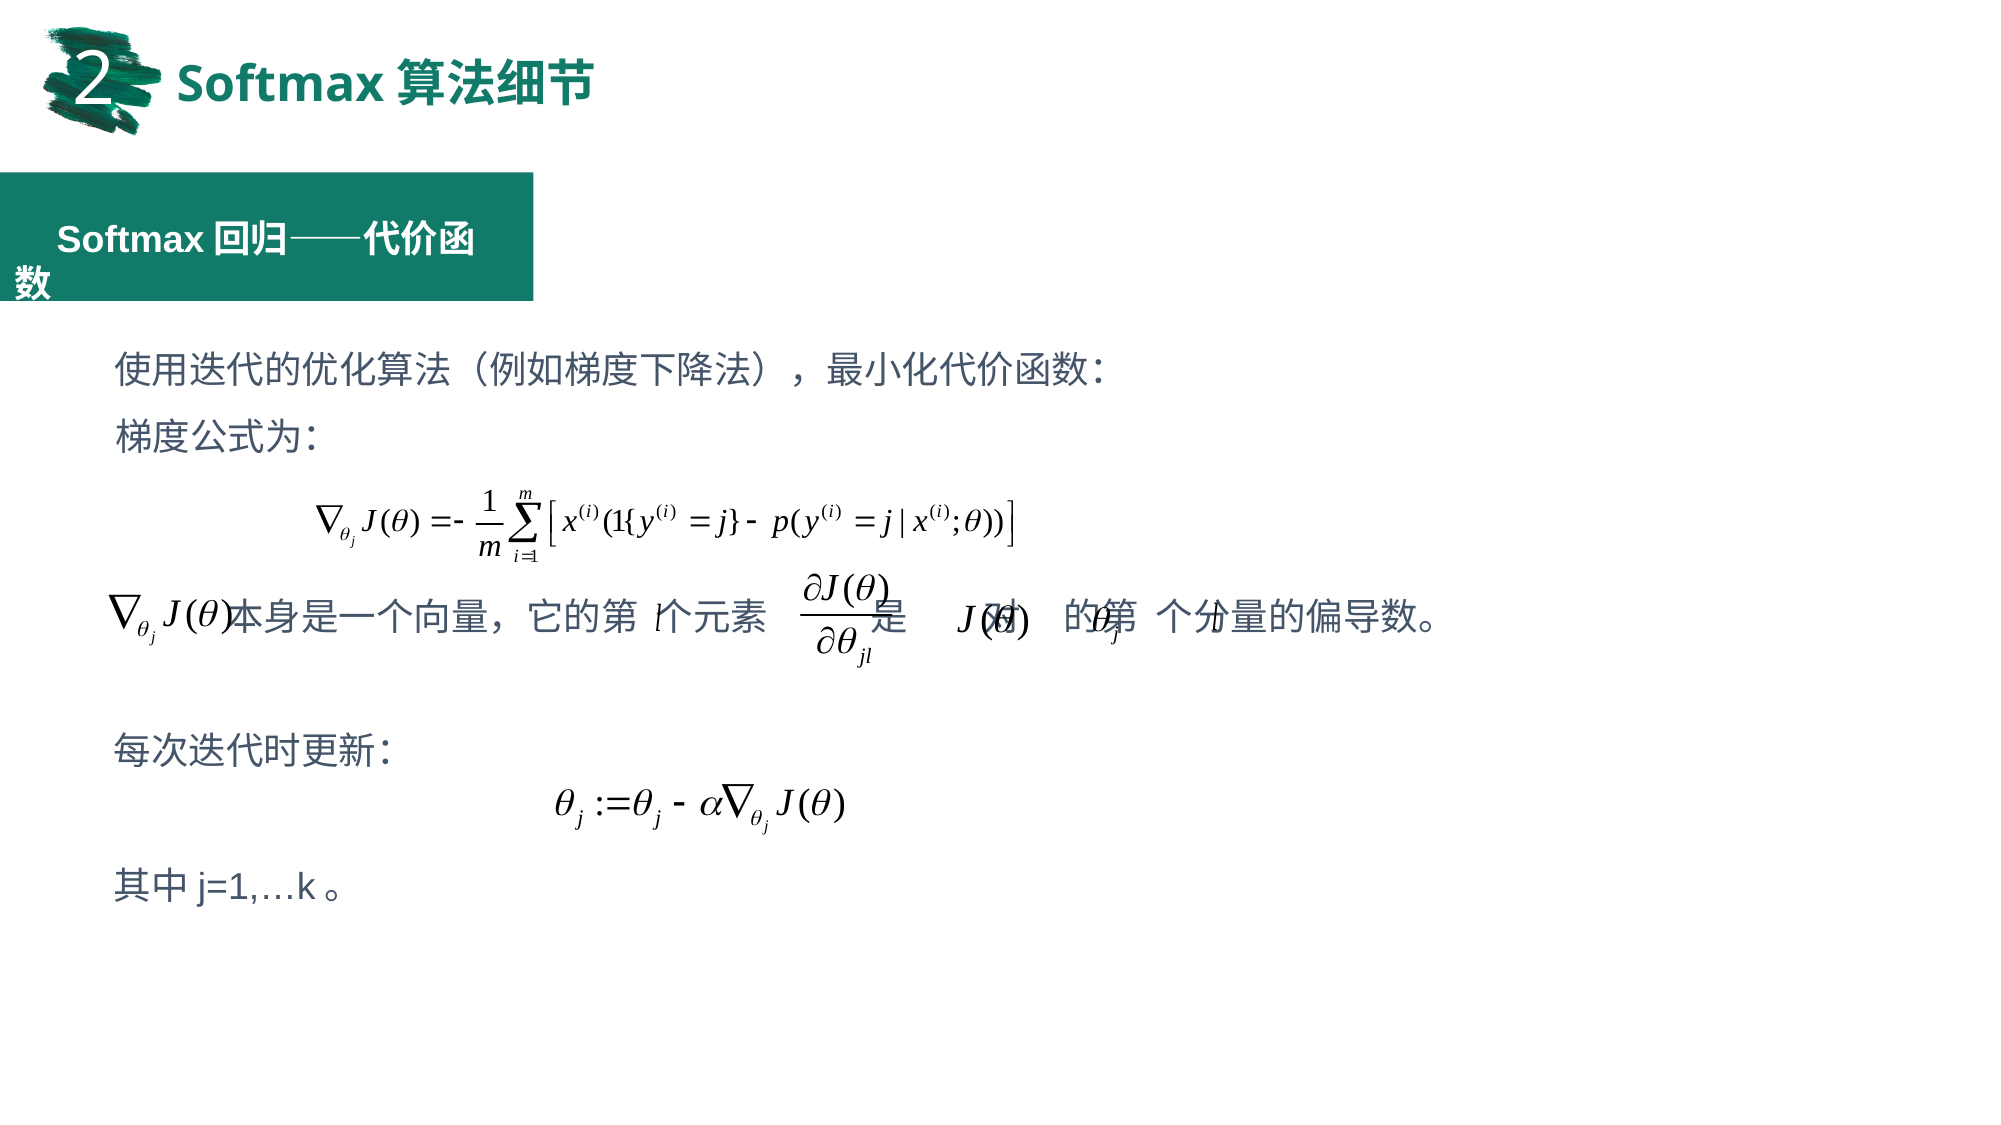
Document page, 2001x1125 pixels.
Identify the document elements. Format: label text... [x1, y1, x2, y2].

text_box [0, 172, 534, 301]
text_box 使用迭代的优化算法（例如梯度下降法），最小化代价函数： [99, 338, 1794, 399]
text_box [794, 563, 899, 676]
text_box 梯度公式为： 本身是一个向量，它的第 个元素 是 对 的第 个分量的偏导数。 [100, 405, 1796, 645]
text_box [651, 595, 667, 642]
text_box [1086, 595, 1127, 653]
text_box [311, 477, 1025, 570]
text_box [1208, 593, 1224, 641]
text_box 每次迭代时更新： 其中j=1,…k。 [99, 720, 1794, 915]
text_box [103, 587, 239, 653]
text_box Softmax算法细节 [168, 43, 658, 119]
text_box Softmax回归——代价函数 [0, 207, 525, 313]
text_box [549, 776, 853, 842]
picture [42, 25, 163, 136]
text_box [948, 595, 1036, 650]
